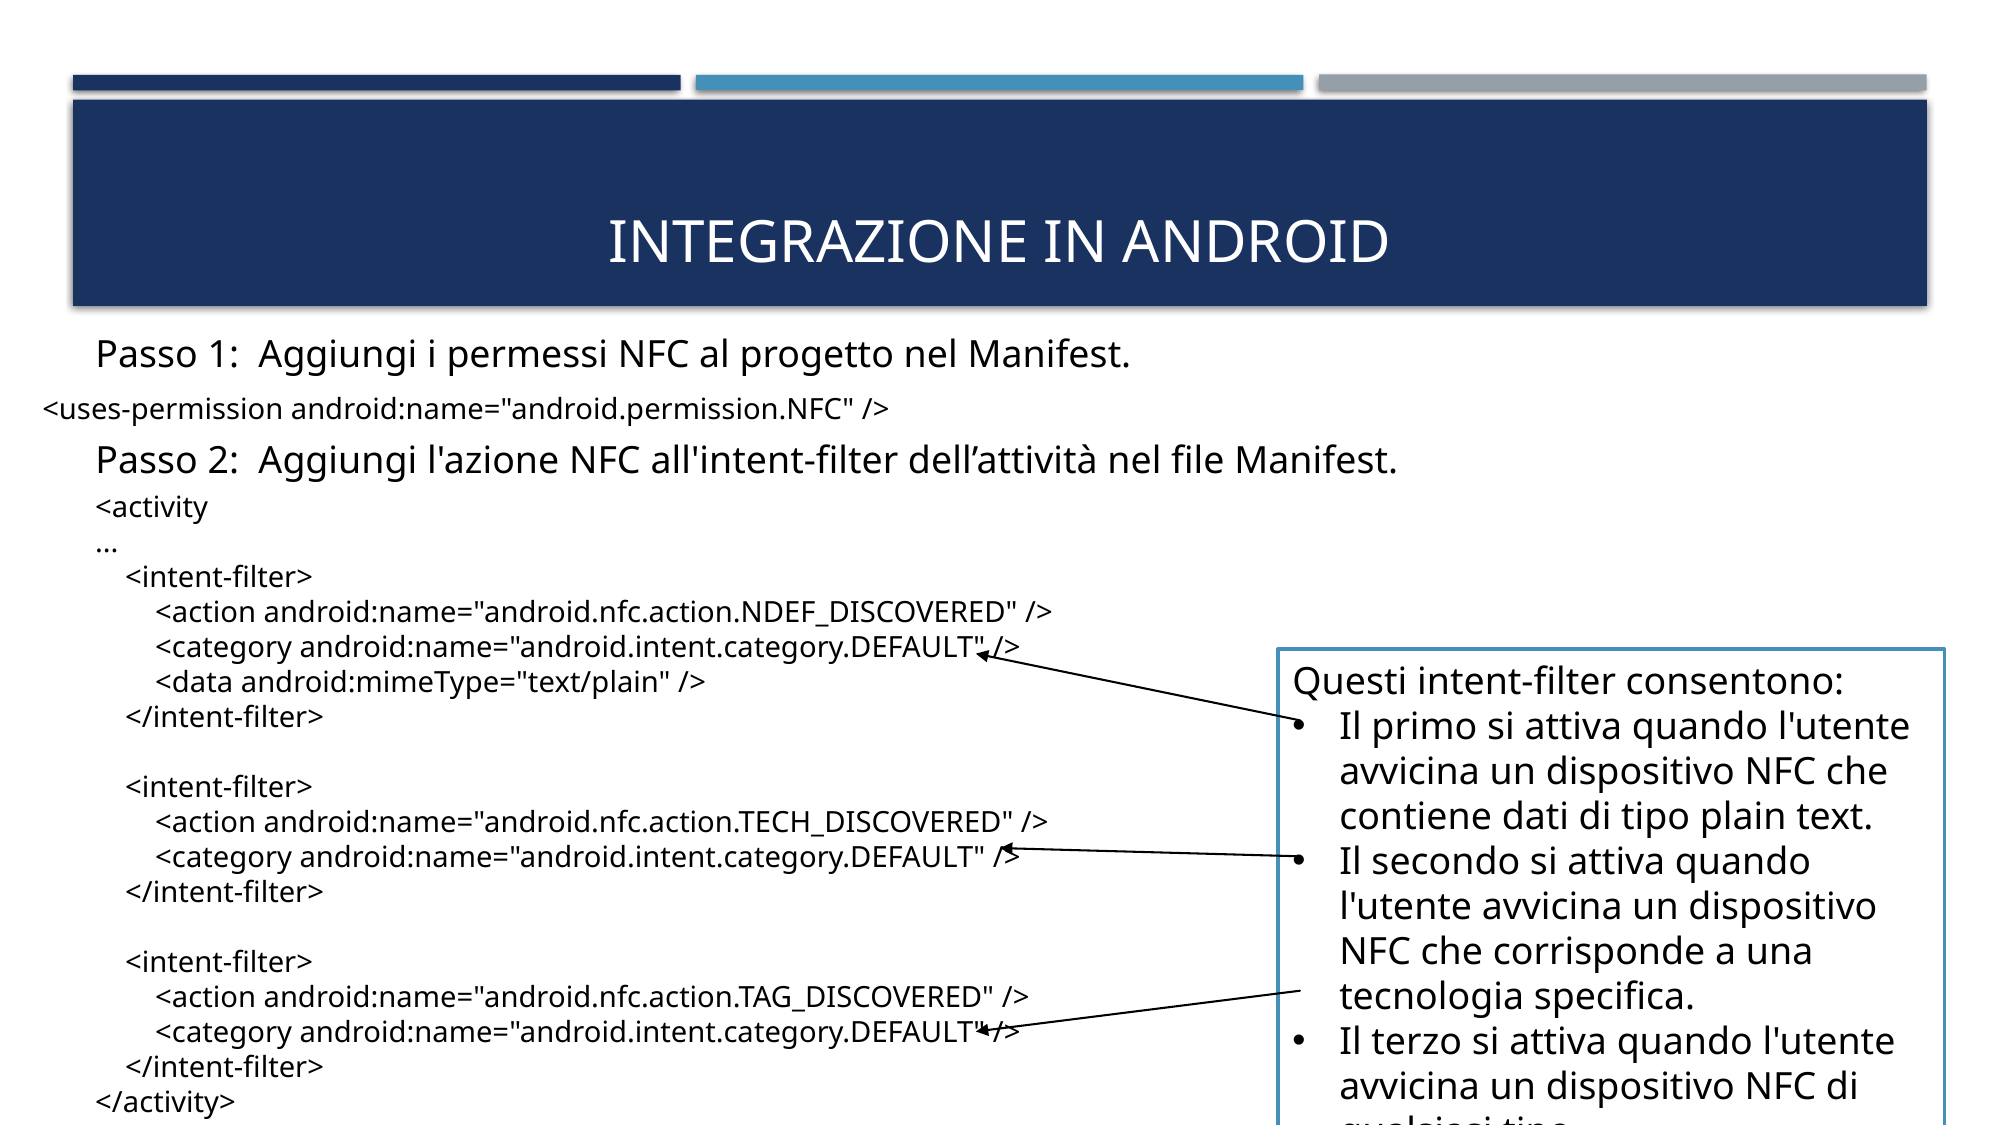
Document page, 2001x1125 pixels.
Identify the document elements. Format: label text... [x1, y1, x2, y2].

text_box Passo 2: Aggiungi l'azione NFC all'intent-filter dell’attività nel file Manifest. [80, 428, 1839, 488]
text_box <activity ... <intent-filter> <action android:name="android.nfc.action.NDEF_DISCOVERED" /> <category android:name="android.intent.category.DEFAULT" /> <data android:mimeType="text/plain" /> </intent-filter> <intent-filter> <action android:name="android.nfc.action.TECH_DISCOVERED" /> <category android:name="android.intent.category.DEFAULT" /> </intent-filter> <intent-filter> <action android:name="android.nfc.action.TAG_DISCOVERED" /> <category android:name="android.intent.category.DEFAULT" /> </intent-filter> </activity> [80, 481, 1576, 1125]
text_box <uses-permission android:name="android.permission.NFC" /> [27, 382, 905, 468]
text_box Passo 1: Aggiungi i permessi NFC al progetto nel Manifest. [80, 322, 1839, 382]
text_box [975, 653, 1301, 721]
text_box Questi intent-filter consentono: Il primo si attiva quando l'utente avvicina un dispositivo NFC che contiene dati di tipo plain text. Il secondo si attiva quando l'utente avvicina un dispositivo NFC che corrisponde a una tecnologia specifica. Il terzo si attiva quando l'utente avvicina un dispositivo NFC di qualsiasi tipo. [1276, 647, 1946, 1125]
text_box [999, 847, 1301, 857]
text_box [975, 990, 1301, 1032]
title INTEGRAZIONE IN ANDROID [95, 119, 1905, 282]
